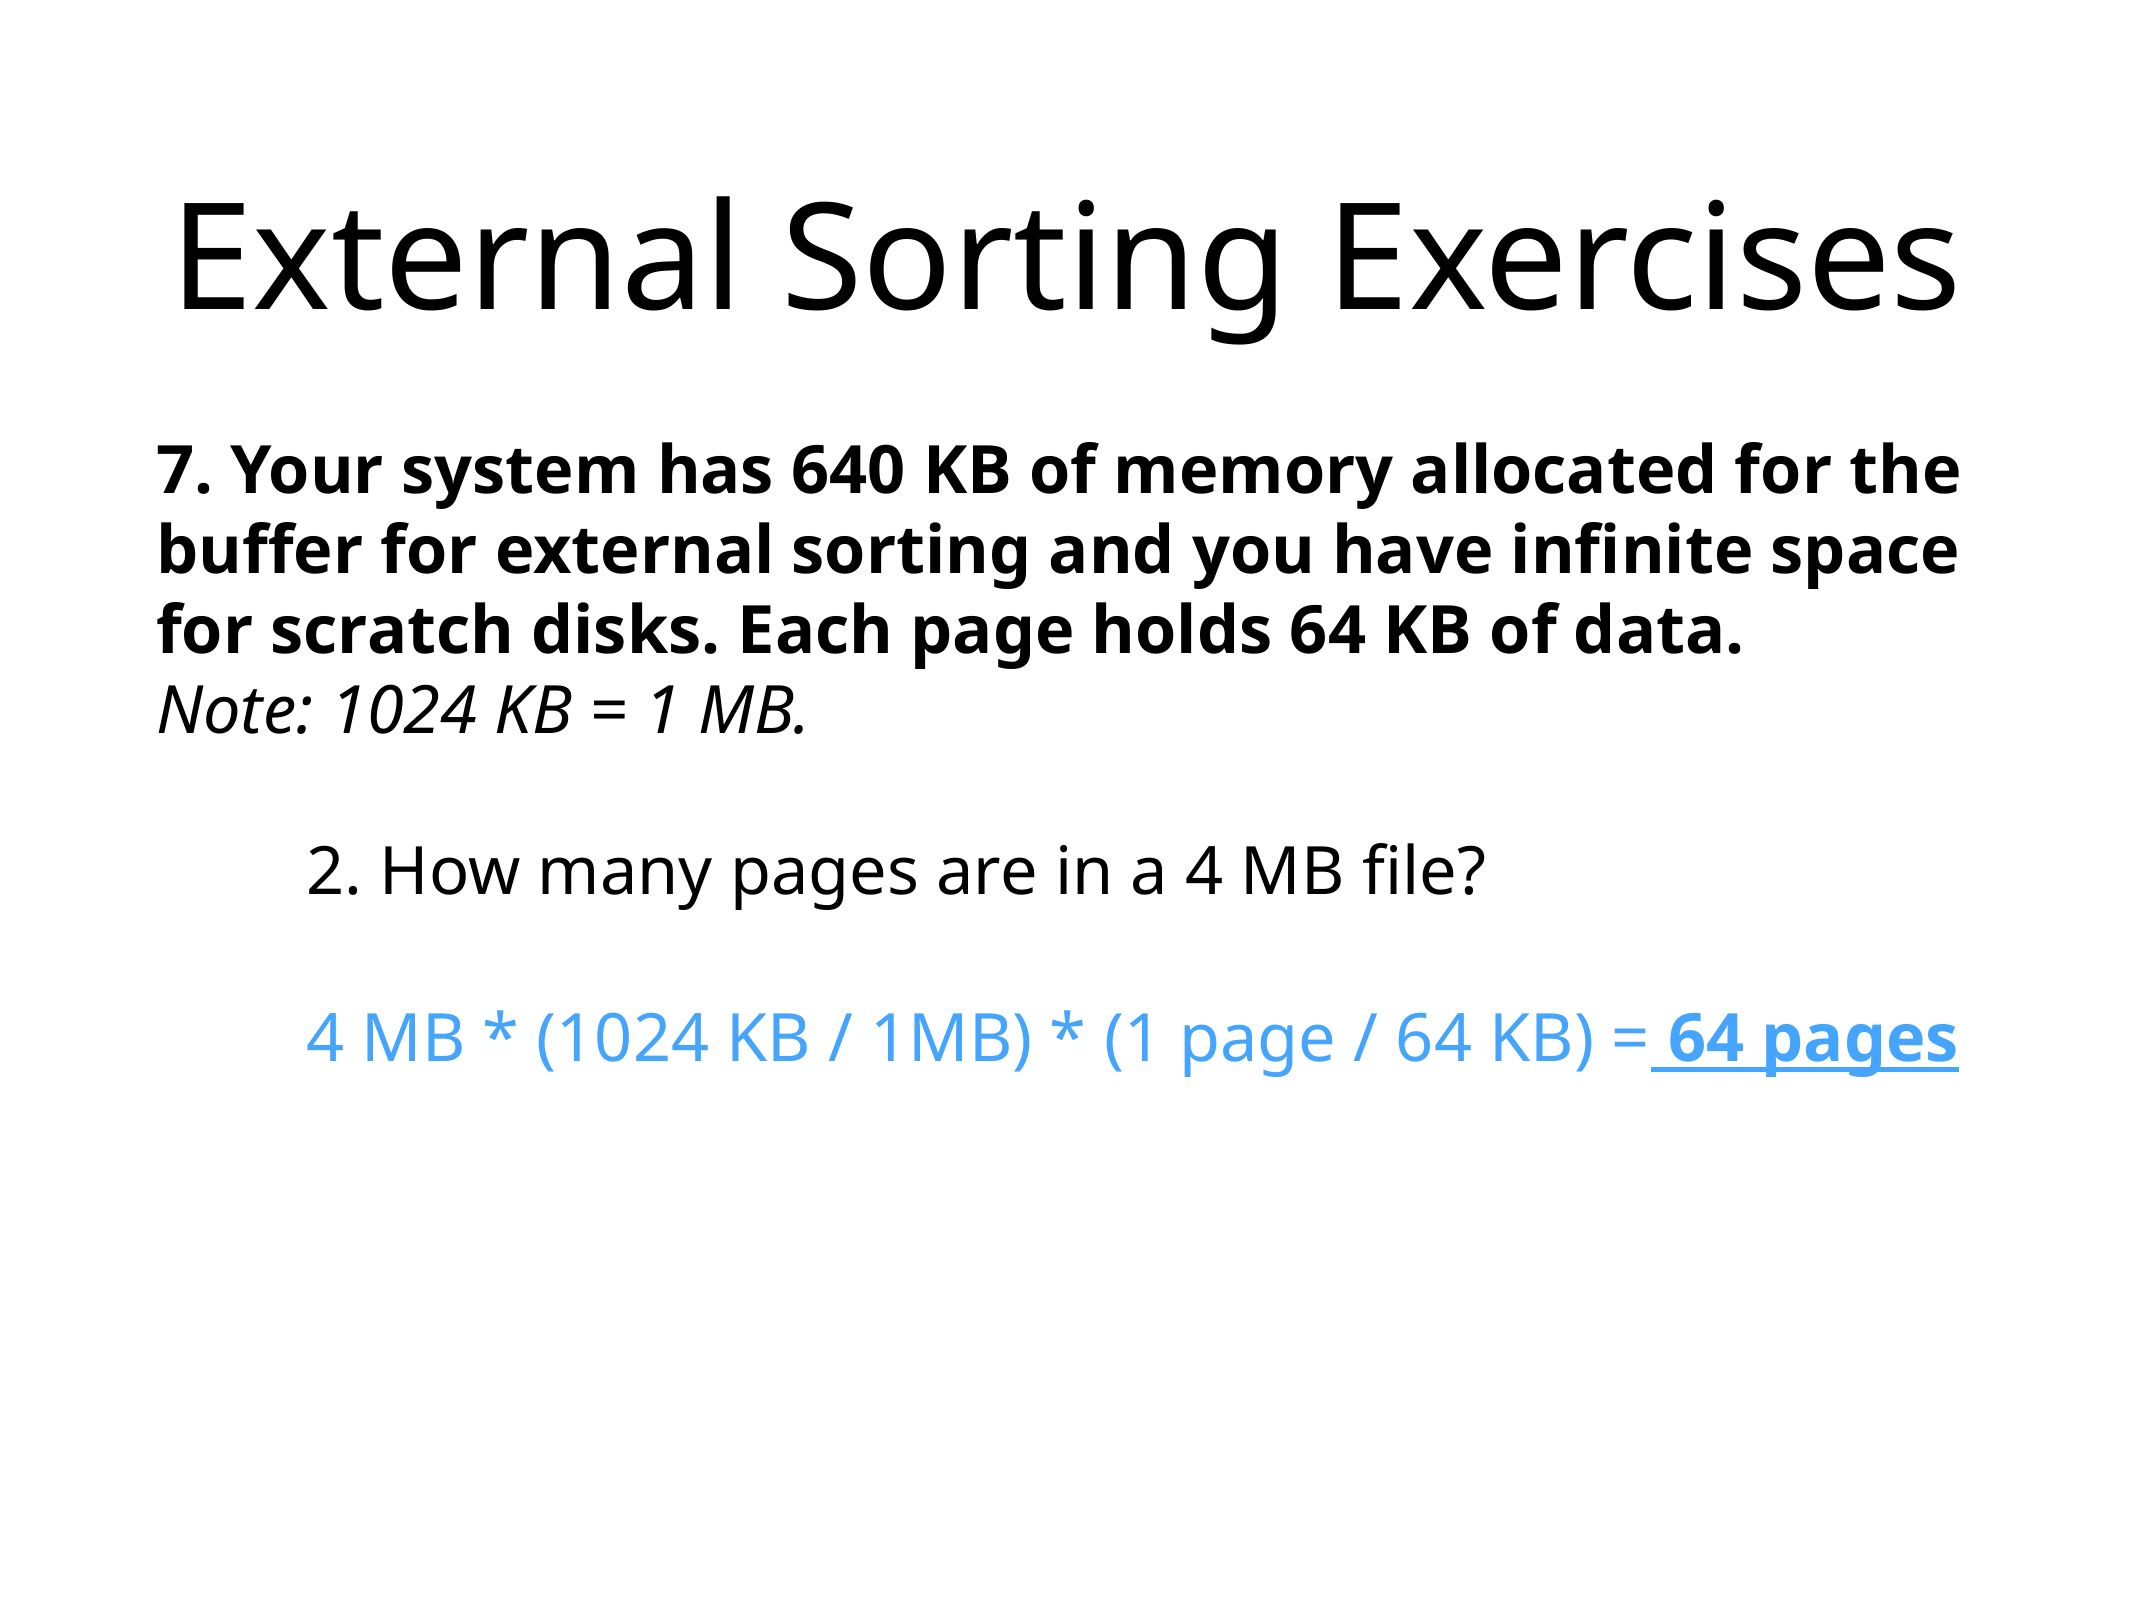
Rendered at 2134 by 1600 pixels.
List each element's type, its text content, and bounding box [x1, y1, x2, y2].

list 7. Your system has 640 KB of memory allocated for the buffer for external sorting and you have infinite space for scratch disks. Each page holds 64 KB of data. Note: 1024 KB = 1 MB. 2. How many pages are in a 4 MB file? 4 MB * (1024 KB / 1MB) * (1 page / 64 KB) = 64 pages [155, 426, 1978, 1459]
title External Sorting Exercises [155, 72, 1978, 426]
